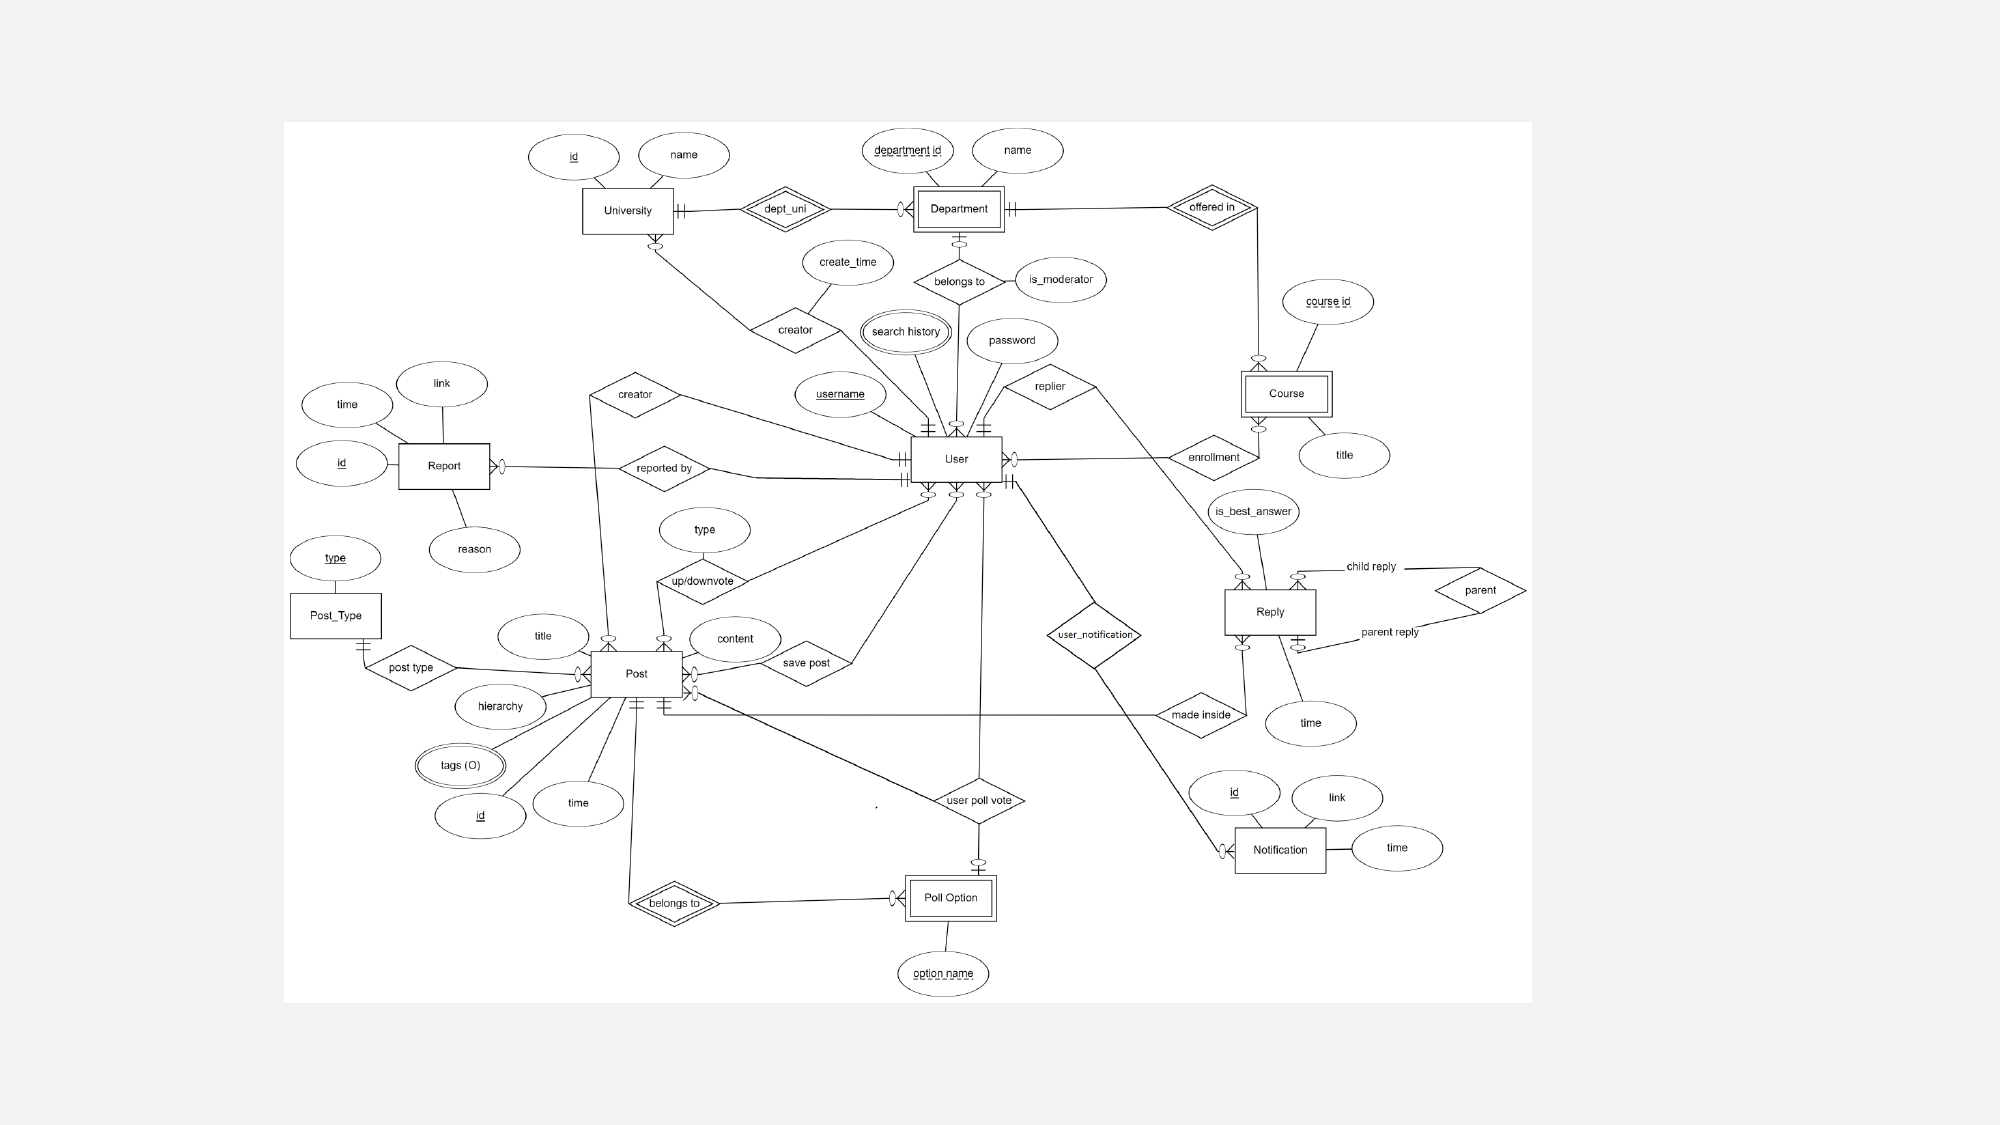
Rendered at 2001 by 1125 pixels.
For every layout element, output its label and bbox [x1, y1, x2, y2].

list [284, 122, 1532, 1003]
